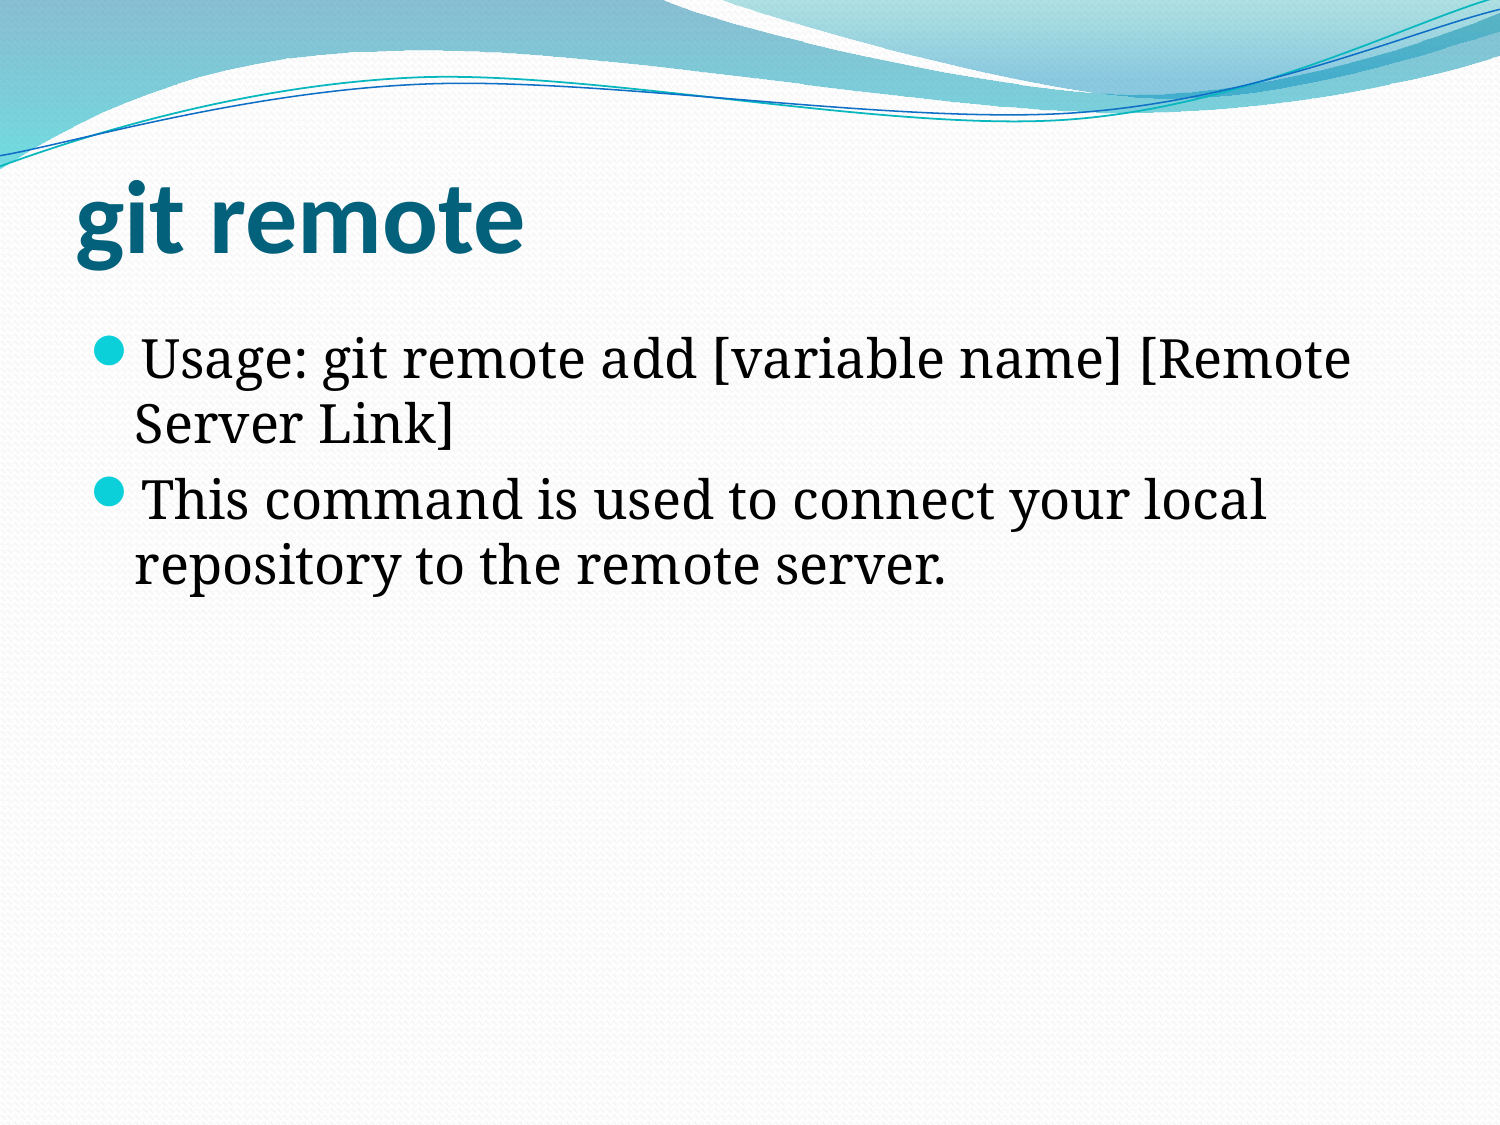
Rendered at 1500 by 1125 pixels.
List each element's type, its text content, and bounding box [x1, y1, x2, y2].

list Usage: git remote add [variable name] [Remote Server Link] This command is used to connect your local repository to the remote server. [75, 317, 1425, 1038]
title git remote [75, 115, 1425, 317]
